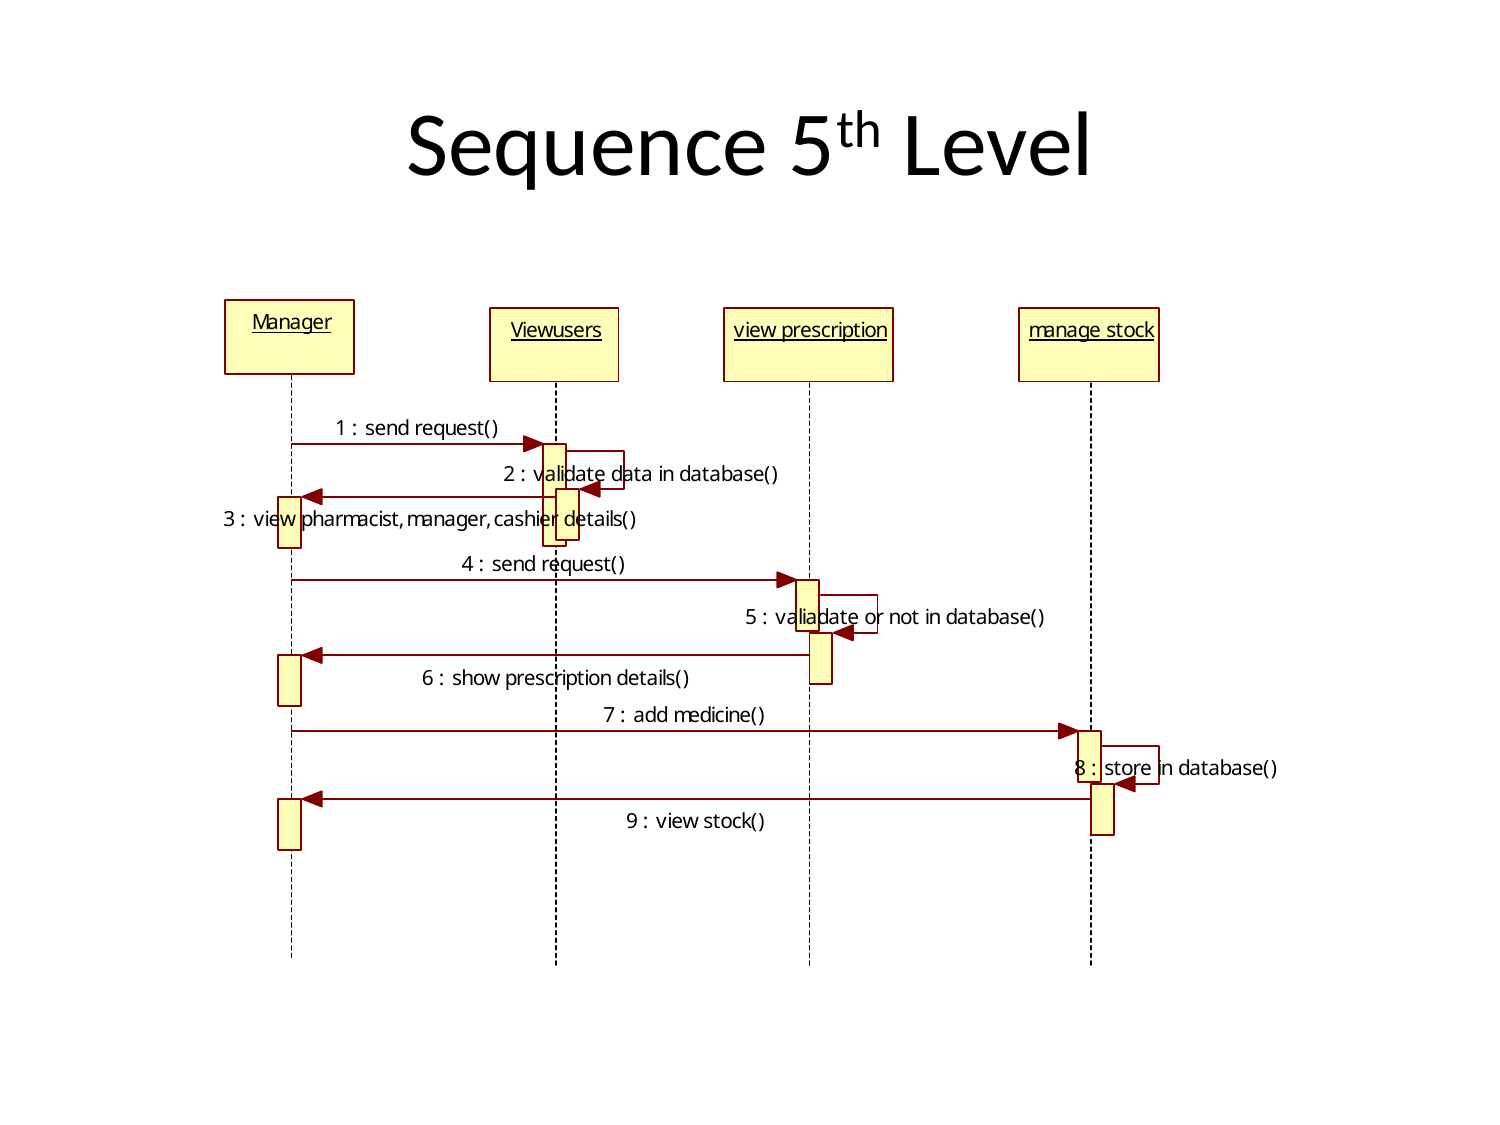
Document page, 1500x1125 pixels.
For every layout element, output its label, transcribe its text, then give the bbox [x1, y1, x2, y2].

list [185, 262, 1315, 1006]
title Sequence 5th Level [75, 45, 1425, 233]
